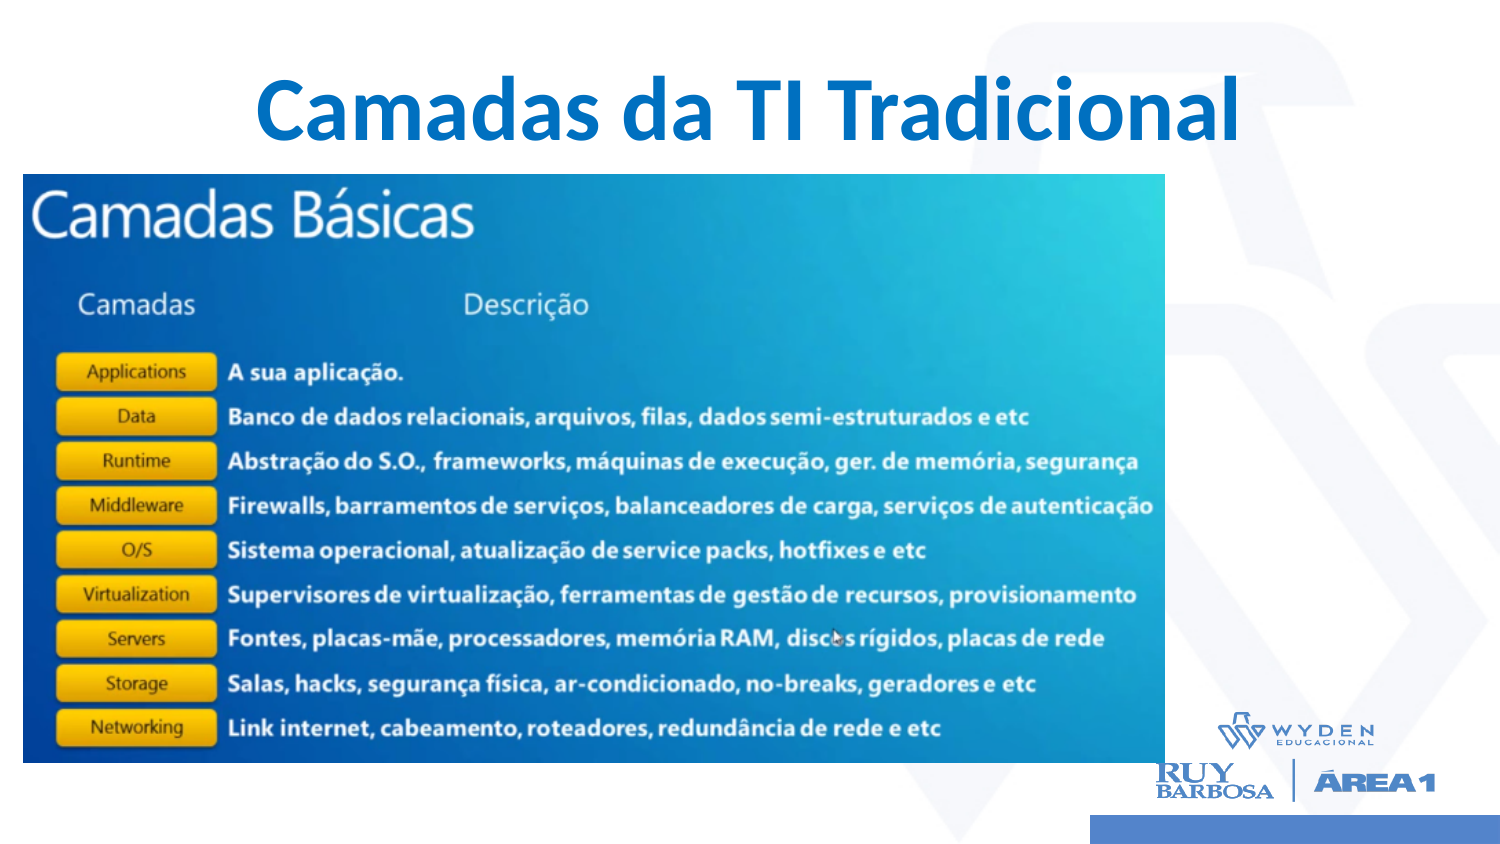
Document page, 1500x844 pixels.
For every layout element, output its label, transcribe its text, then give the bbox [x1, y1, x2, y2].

picture [0, 0, 1500, 844]
title Camadas da TI Tradicional [74, 33, 1426, 174]
list [22, 174, 1479, 811]
